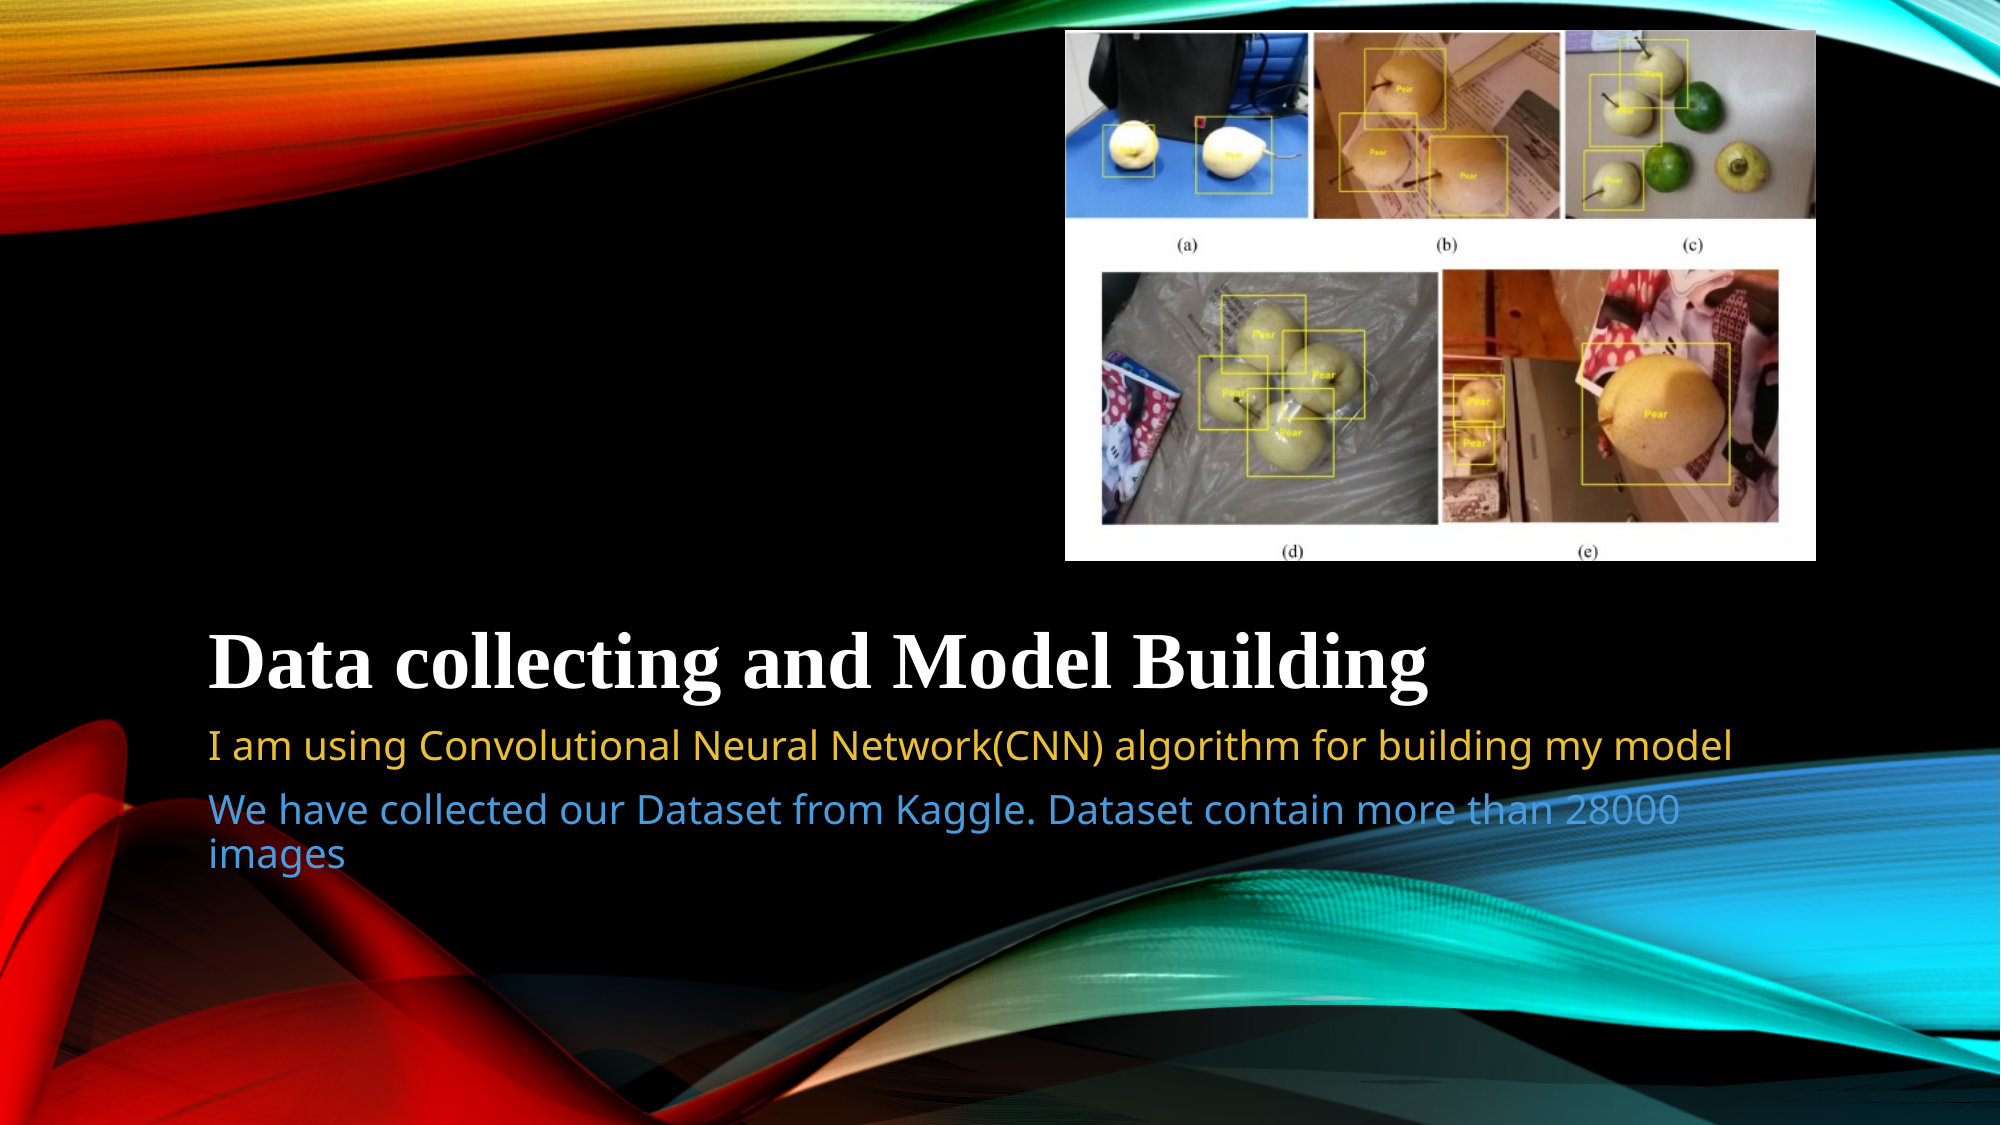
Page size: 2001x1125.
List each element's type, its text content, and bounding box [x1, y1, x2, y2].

picture [0, 0, 2000, 561]
subtitle Data collecting and Model Building I am using Convolutional Neural Network(CNN) algorithm for building my model We have collected our Dataset from Kaggle. Dataset contain more than 28000 images [193, 610, 1760, 923]
picture [0, 717, 2000, 1125]
